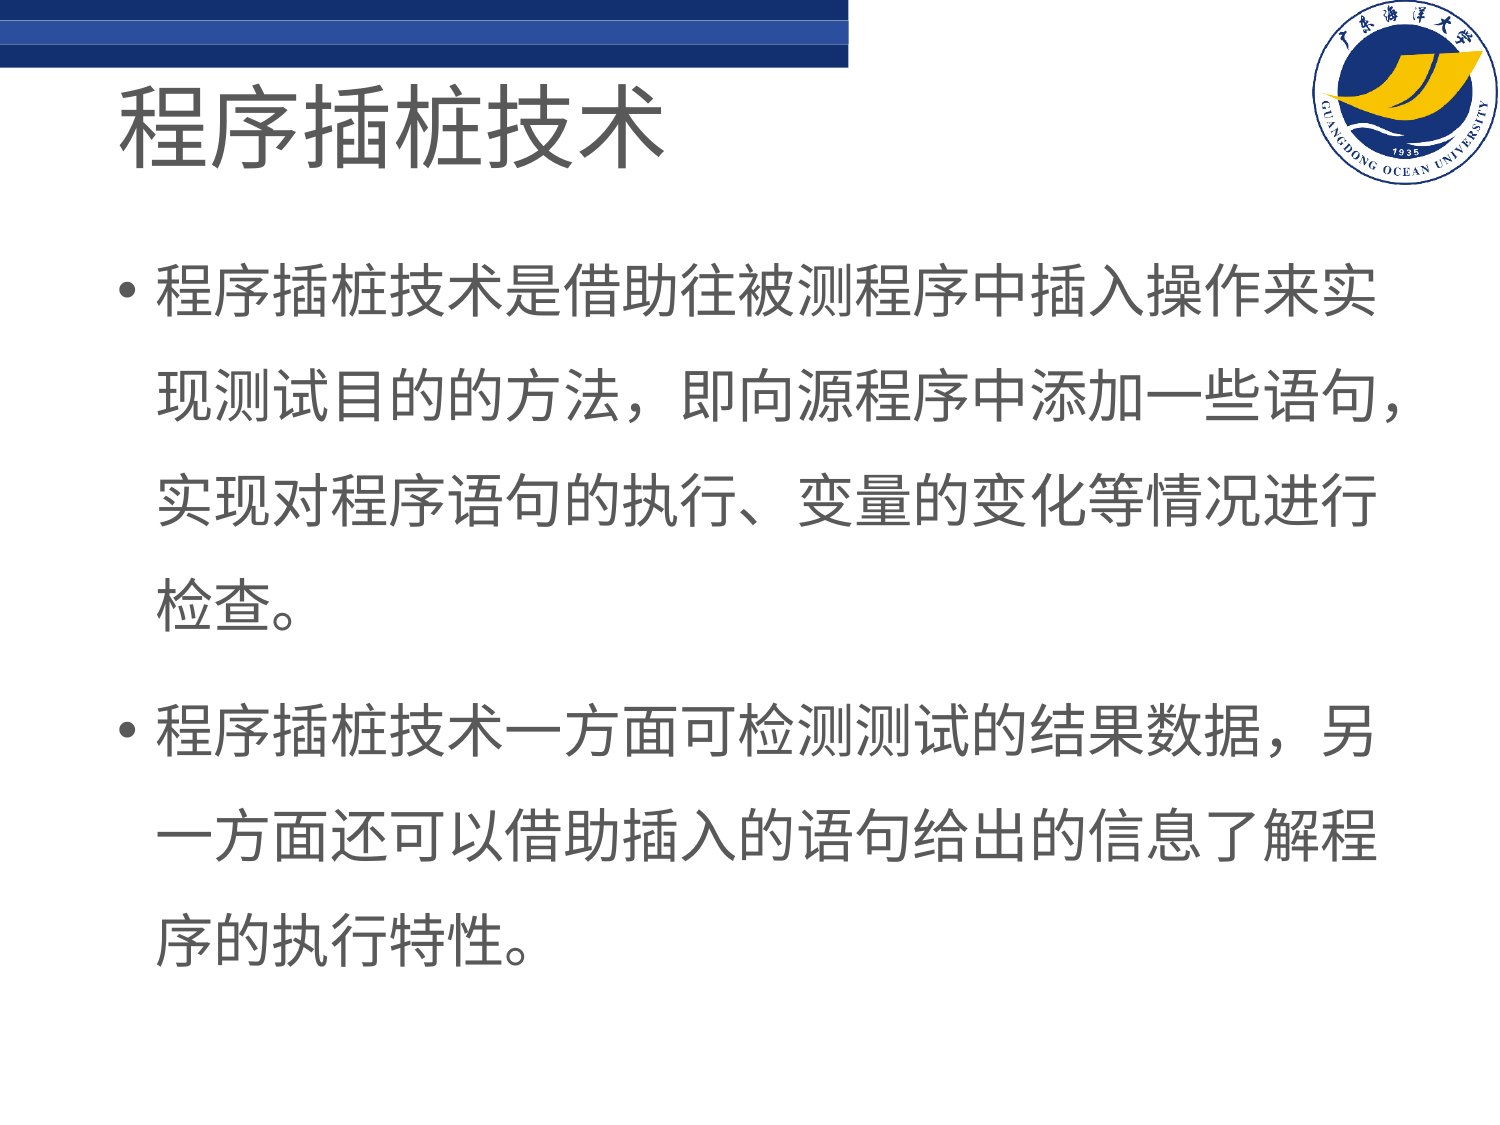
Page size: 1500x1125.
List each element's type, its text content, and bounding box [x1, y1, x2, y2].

list 程序插桩技术是借助往被测程序中插入操作来实现测试目的的方法，即向源程序中添加一些语句，实现对程序语句的执行、变量的变化等情况进行检查。 程序插桩技术一方面可检测测试的结果数据，另一方面还可以借助插入的语句给出的信息了解程序的执行特性。 [103, 212, 1397, 1009]
picture [1312, 0, 1498, 185]
title 程序插桩技术 [103, 75, 1397, 212]
